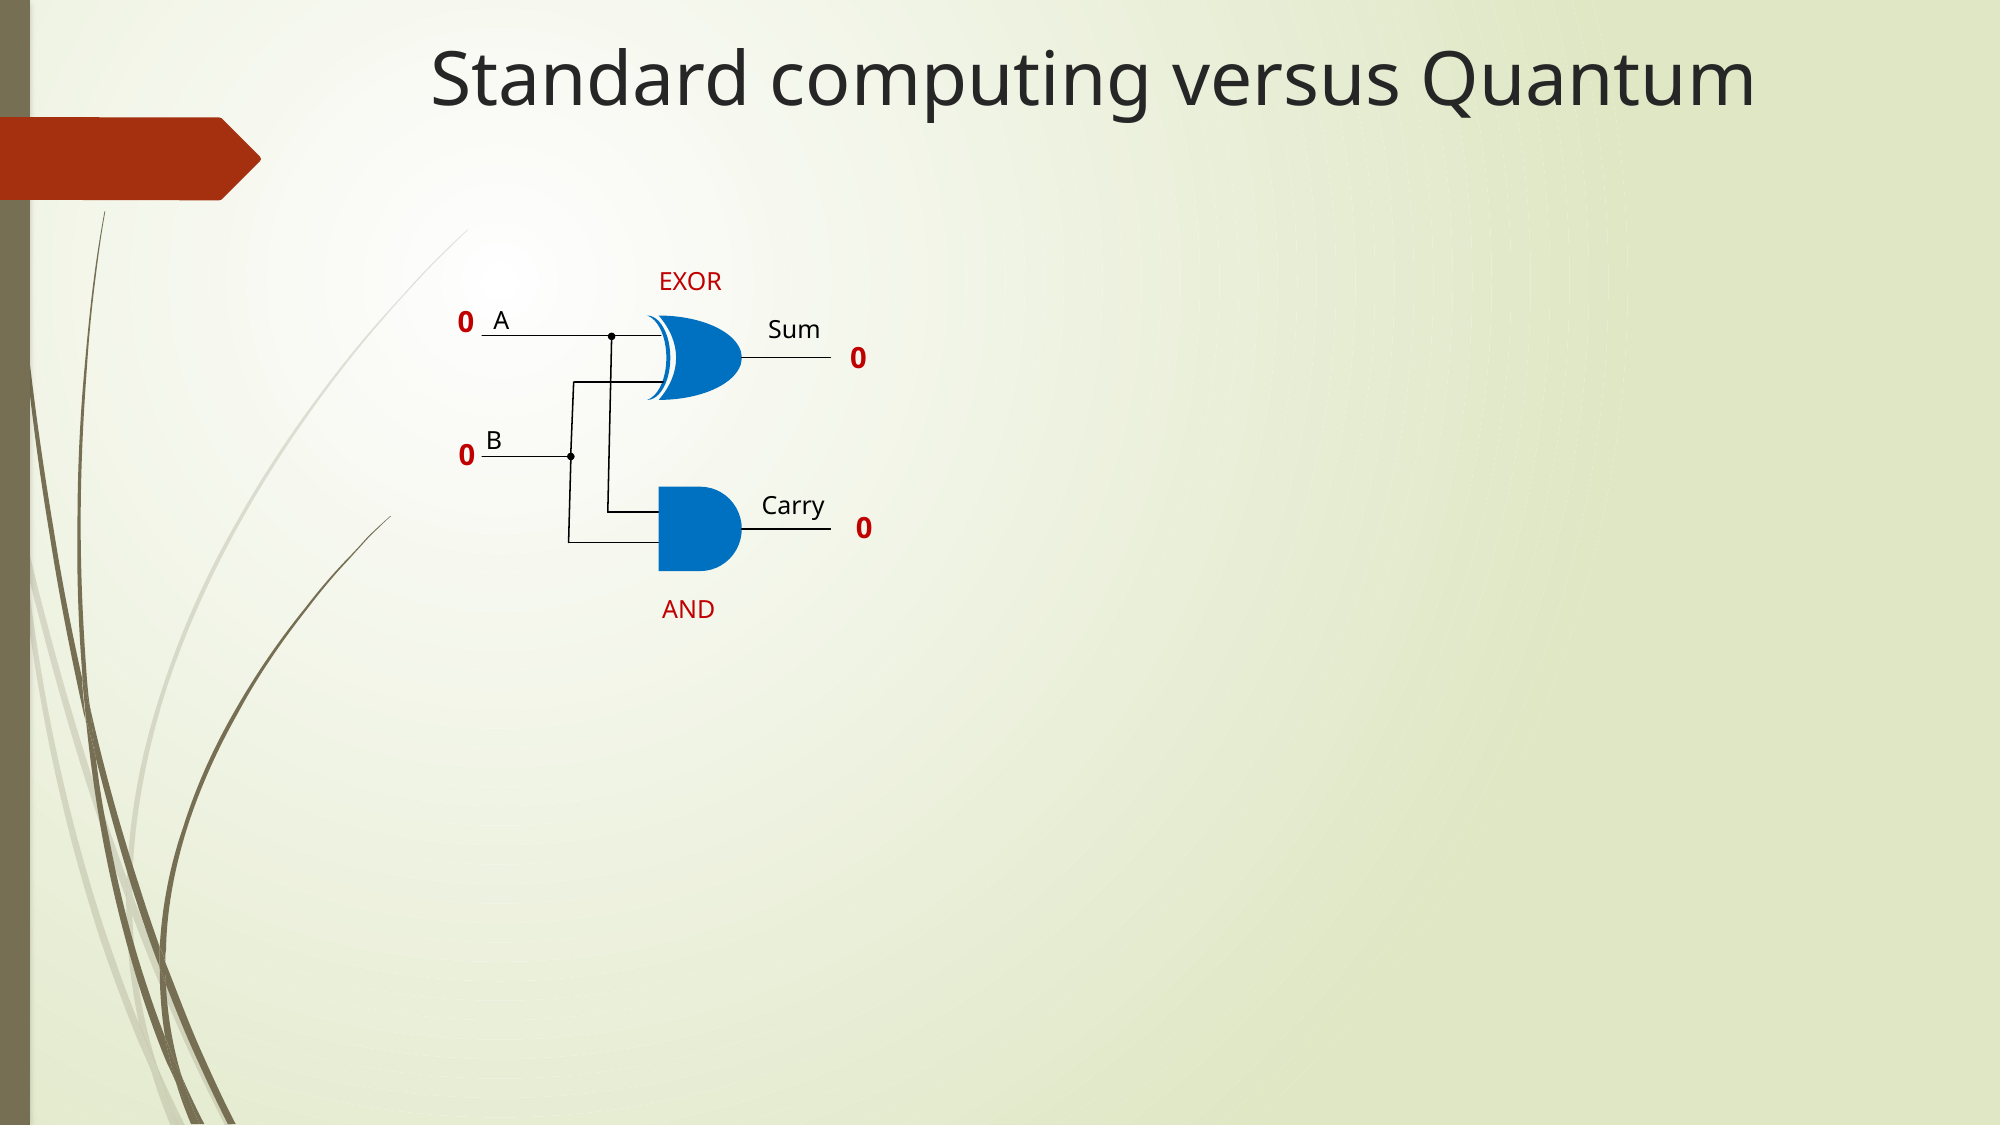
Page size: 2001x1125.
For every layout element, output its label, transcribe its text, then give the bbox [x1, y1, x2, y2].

text_box 0 [442, 296, 501, 347]
text_box 0 [835, 331, 894, 382]
text_box Carry [746, 481, 886, 527]
text_box A [501, 297, 537, 335]
text_box 0 [443, 428, 502, 479]
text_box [566, 459, 575, 543]
text_box B [471, 417, 526, 456]
text_box [657, 485, 744, 573]
text_box 0 [841, 501, 899, 552]
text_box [570, 381, 574, 453]
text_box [646, 315, 742, 401]
text_box AND [647, 585, 757, 631]
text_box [607, 343, 616, 381]
title Standard computing versus Quantum [415, 22, 1878, 233]
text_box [607, 390, 616, 513]
text_box Sum [753, 306, 863, 352]
text_box EXOR [643, 258, 754, 303]
